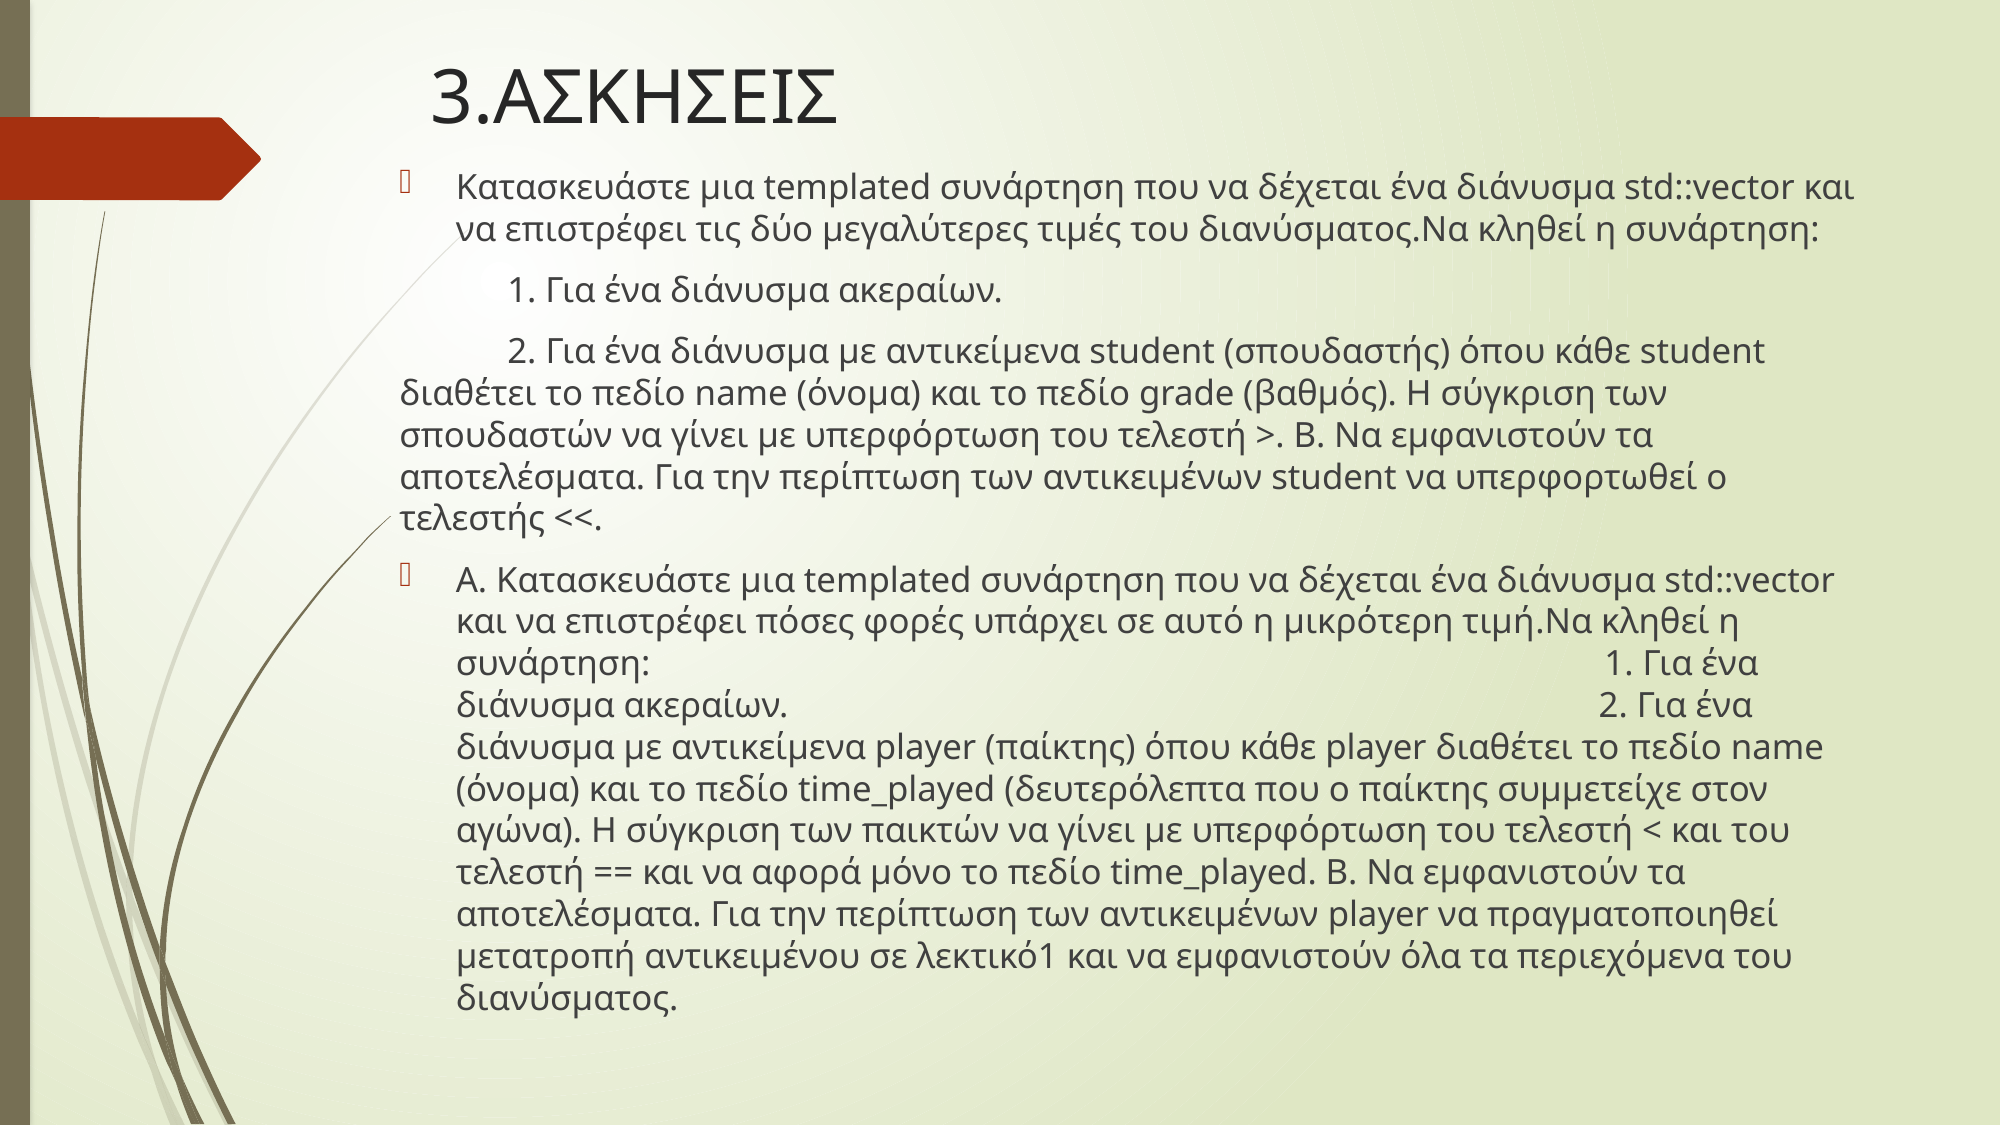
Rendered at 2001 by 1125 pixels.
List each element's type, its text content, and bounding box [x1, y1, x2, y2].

title 3.ΑΣΚΗΣΕΙΣ [415, 40, 1878, 157]
list Κατασκευάστε μια templated συνάρτηση που να δέχεται ένα διάνυσμα std::vector και να επιστρέφει τις δύο μεγαλύτερες τιμές του διανύσματος.Να κληθεί η συνάρτηση: 1. Για ένα διάνυσμα ακεραίων. 2. Για ένα διάνυσμα με αντικείμενα student (σπουδαστής) όπου κάθε student διαθέτει το πεδίο name (όνομα) και το πεδίο grade (βαθμός). Η σύγκριση των σπουδαστών να γίνει με υπερφόρτωση του τελεστή >. B. Να εμφανιστούν τα αποτελέσματα. Για την περίπτωση των αντικειμένων student να υπερφορτωθεί ο τελεστής <<. A. Κατασκευάστε μια templated συνάρτηση που να δέχεται ένα διάνυσμα std::vector και να επιστρέφει πόσες φορές υπάρχει σε αυτό η μικρότερη τιμή.Να κληθεί η συνάρτηση: 1. Για ένα διάνυσμα ακεραίων. 2. Για ένα διάνυσμα με αντικείμενα player (παίκτης) όπου κάθε player διαθέτει το πεδίο name (όνομα) και το πεδίο time_played (δευτερόλεπτα που ο παίκτης συμμετείχε στον αγώνα). Η σύγκριση των παικτών να γίνει με υπερφόρτωση του τελεστή < και του τελεστή == και να αφορά μόνο το πεδίο time_played. B. Να εμφανιστούν τα αποτελέσματα. Για την περίπτωση των αντικειμένων player να πραγματοποιηθεί μετατροπή αντικειμένου σε λεκτικό1 και να εμφανιστούν όλα τα περιεχόμενα του διανύσματος. [384, 157, 1888, 1038]
